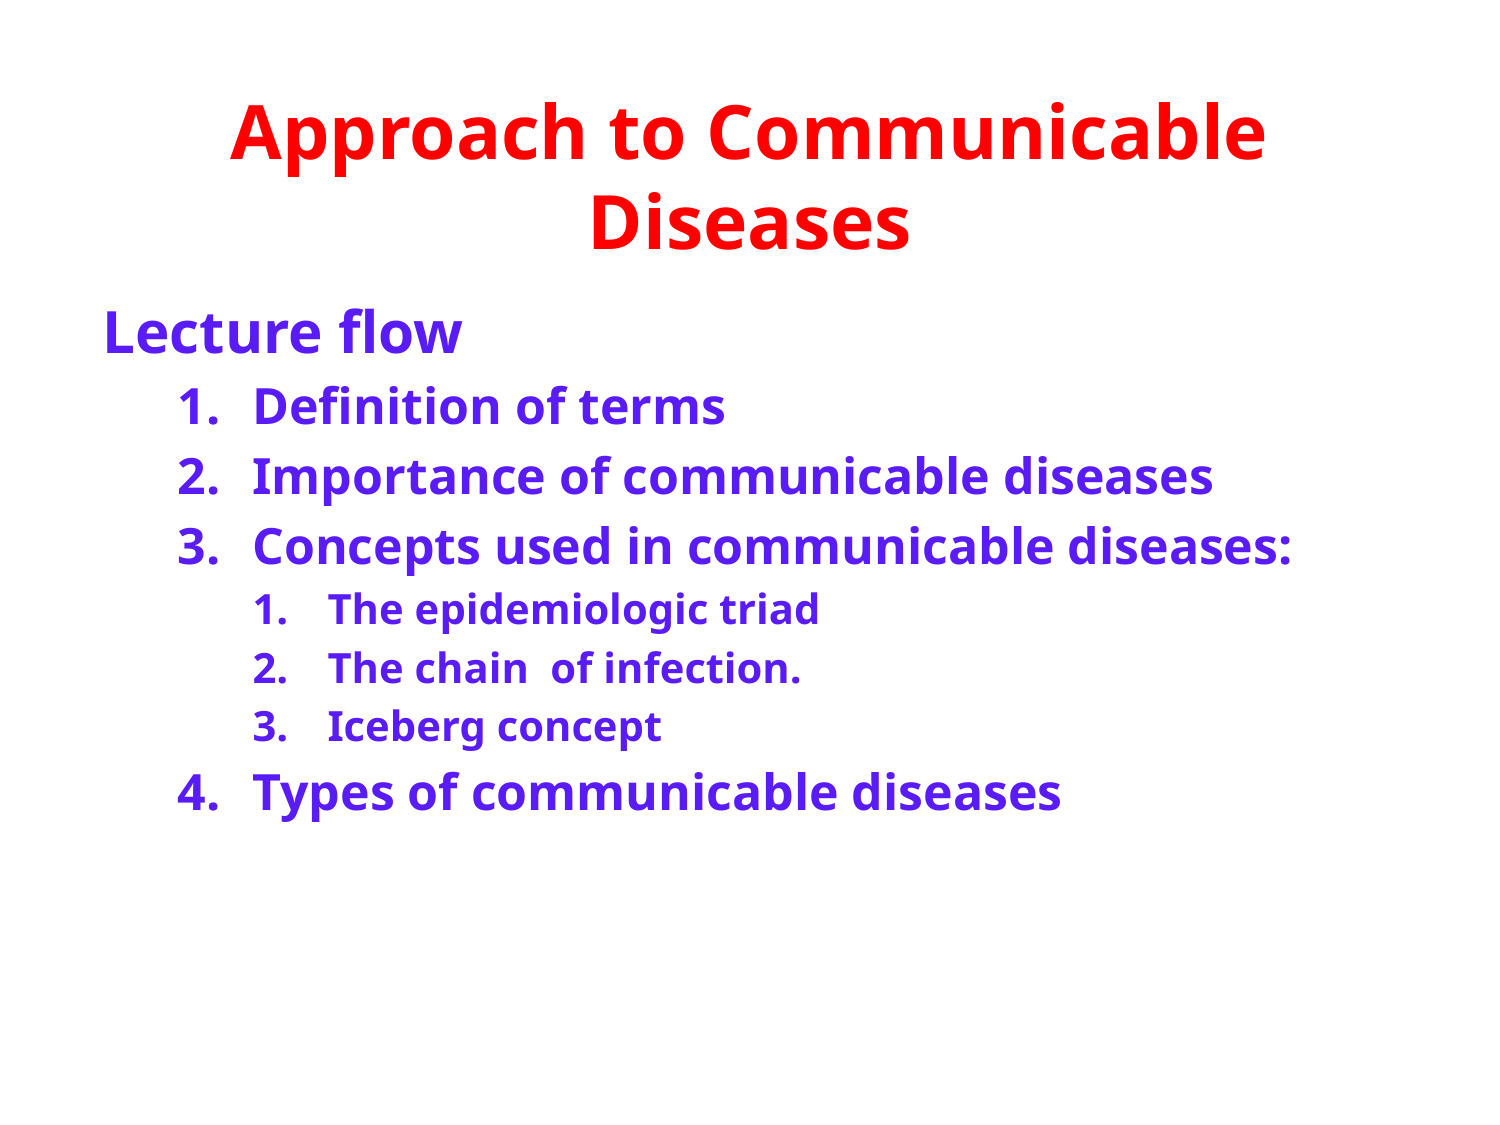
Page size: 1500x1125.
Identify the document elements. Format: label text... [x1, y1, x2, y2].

subtitle Lecture flow Definition of terms Importance of communicable diseases Concepts used in communicable diseases: The epidemiologic triad The chain of infection. Iceberg concept Types of communicable diseases [87, 287, 1400, 1025]
title Approach to Communicable Diseases [112, 75, 1388, 275]
